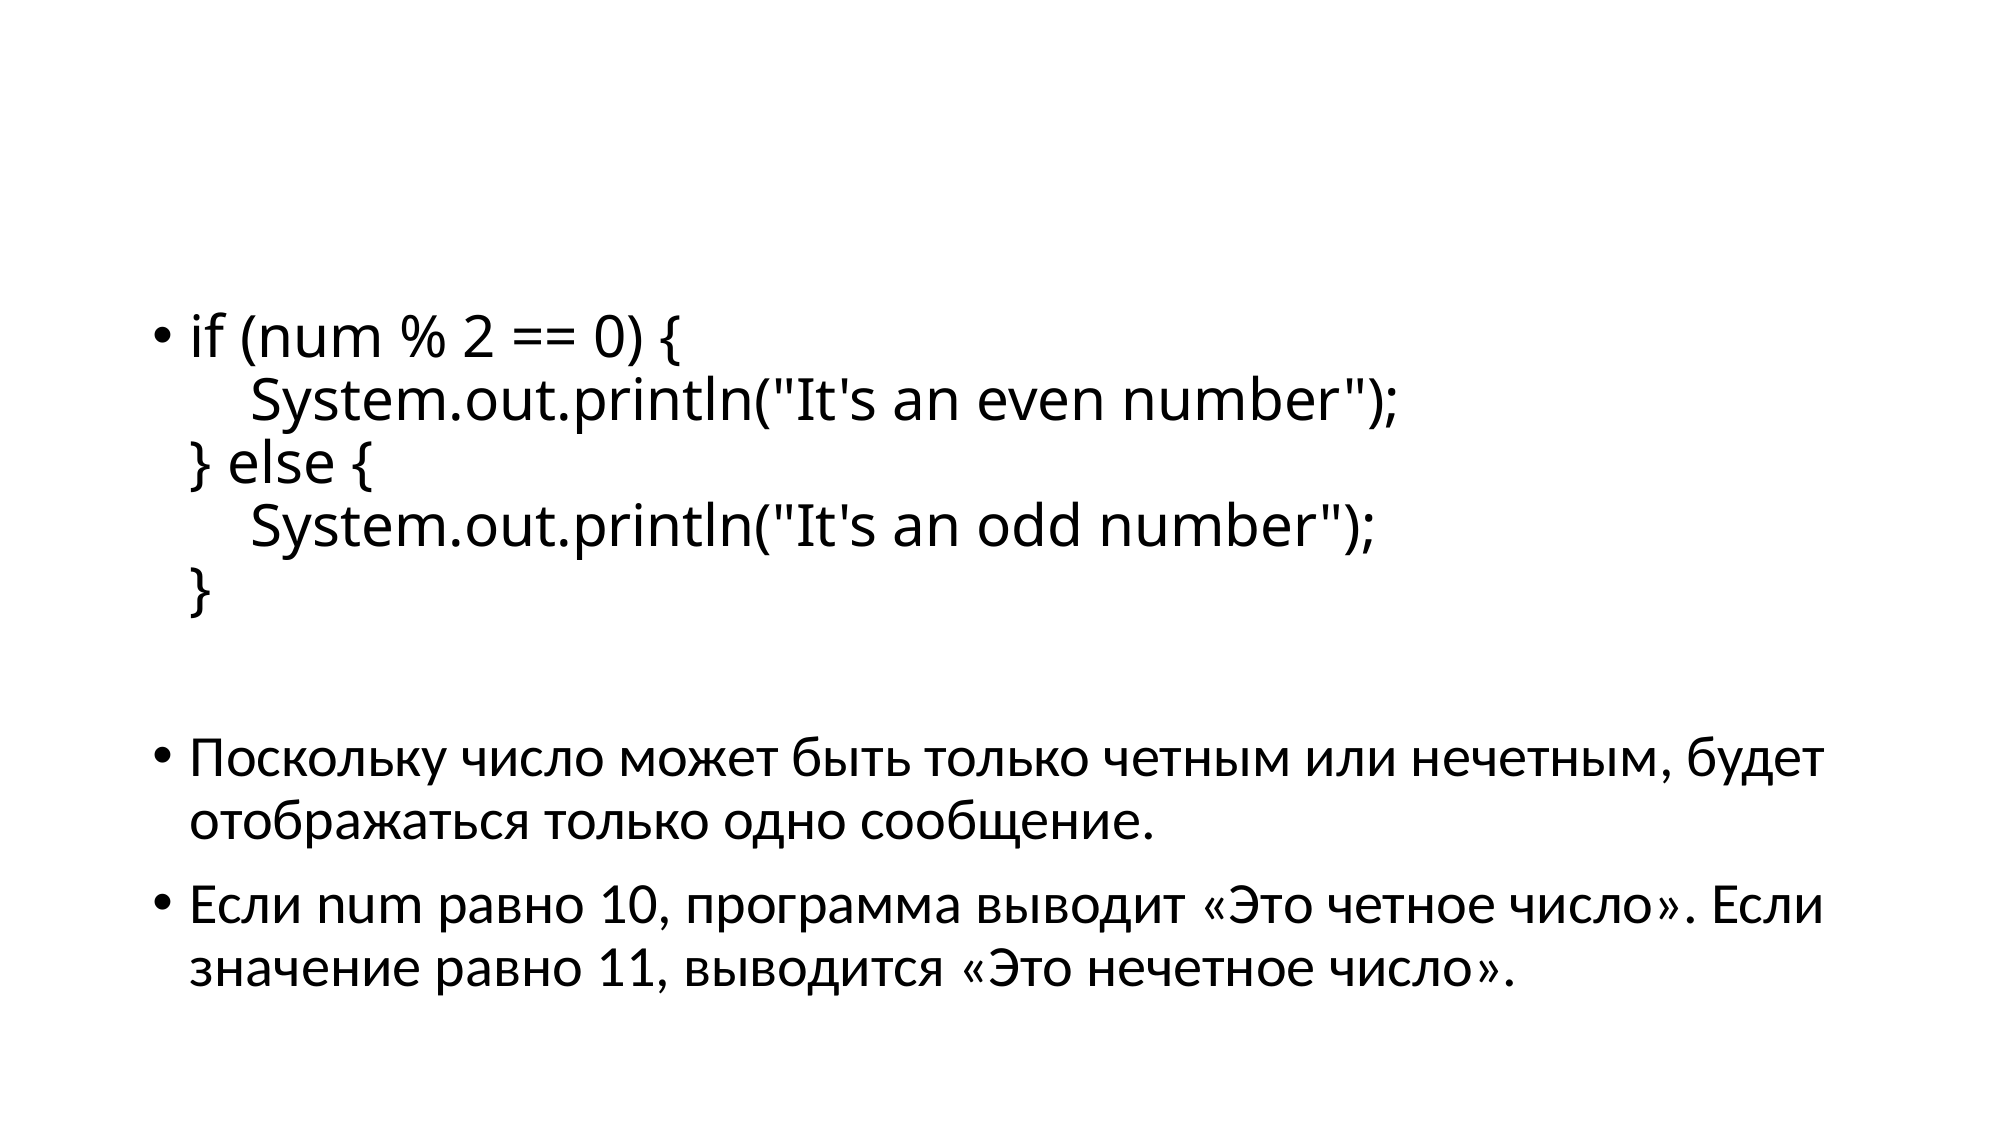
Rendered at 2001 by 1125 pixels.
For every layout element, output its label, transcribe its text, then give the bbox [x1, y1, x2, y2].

list if (num % 2 == 0) { System.out.println("It's an even number"); } else { System.out.println("It's an odd number"); } Поскольку число может быть только четным или нечетным, будет отображаться только одно сообщение. Если num равно 10, программа выводит «Это четное число». Если значение равно 11, выводится «Это нечетное число». [137, 299, 1863, 1014]
